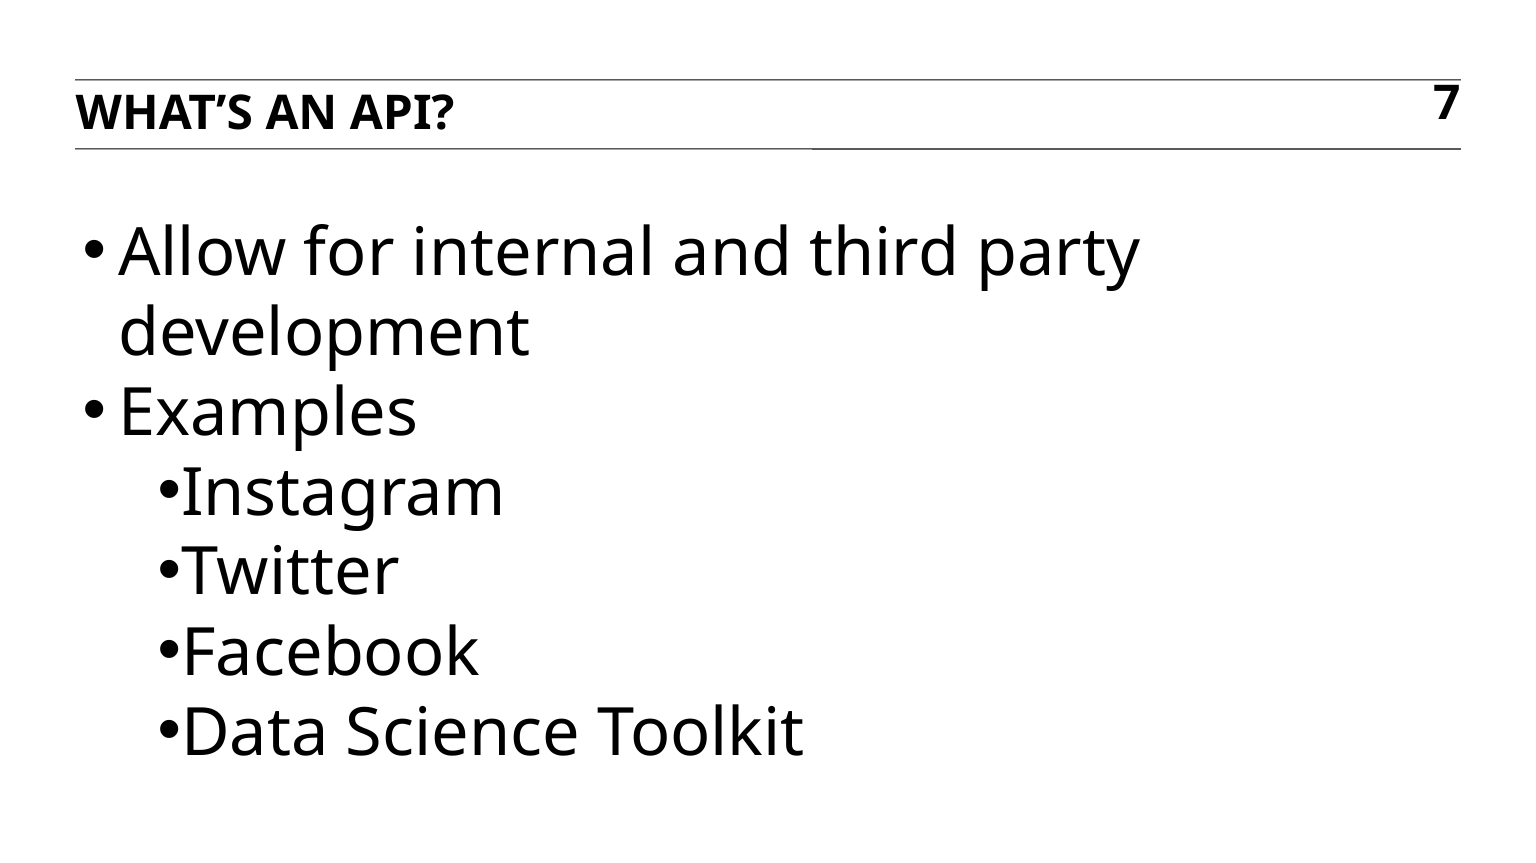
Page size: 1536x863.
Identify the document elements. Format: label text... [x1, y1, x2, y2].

text_box Allow for internal and third party development Examples Instagram Twitter Facebook Data Science Toolkit [67, 201, 1451, 771]
list What’s an api? [60, 81, 1231, 132]
slide_number 7 [1419, 86, 1461, 138]
